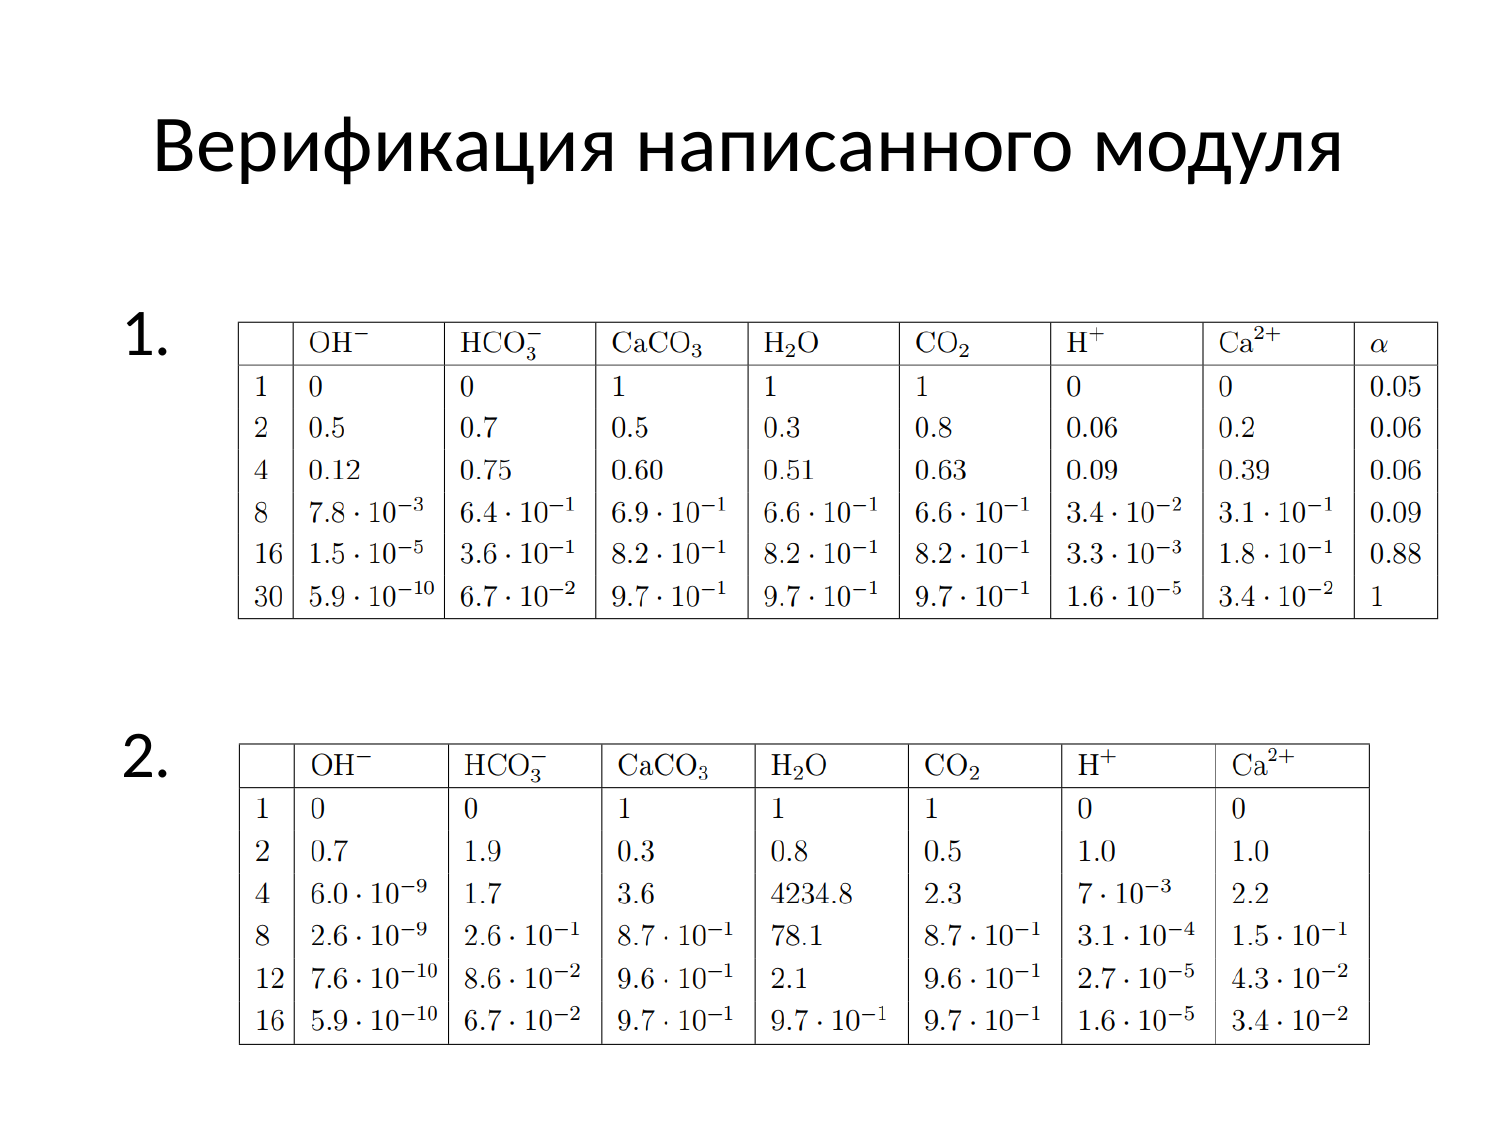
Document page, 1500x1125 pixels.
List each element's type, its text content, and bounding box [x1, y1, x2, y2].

picture [234, 316, 1441, 624]
picture [234, 737, 1373, 1046]
title Верификация написанного модуля [75, 45, 1425, 233]
text_box 1. [106, 281, 202, 376]
text_box 2. [106, 703, 202, 798]
